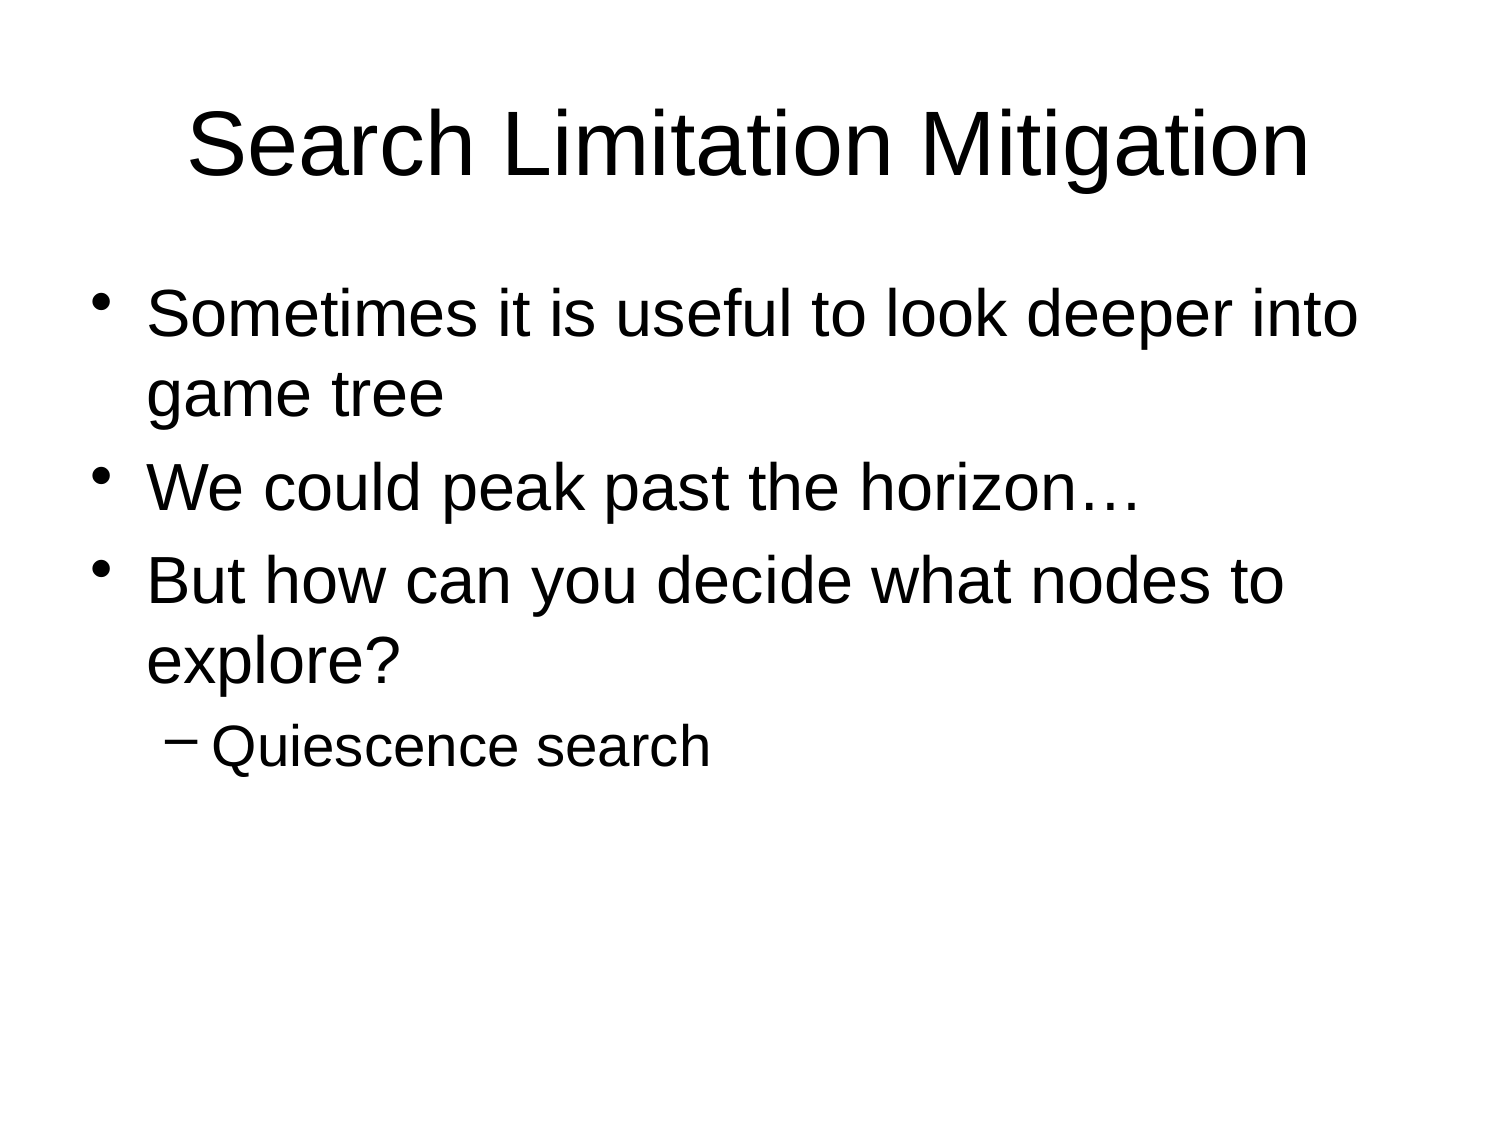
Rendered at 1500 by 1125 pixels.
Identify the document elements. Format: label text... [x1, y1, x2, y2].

title Search Limitation Mitigation [75, 45, 1425, 233]
list Sometimes it is useful to look deeper into game tree We could peak past the horizon… But how can you decide what nodes to explore? Quiescence search [75, 262, 1425, 1005]
